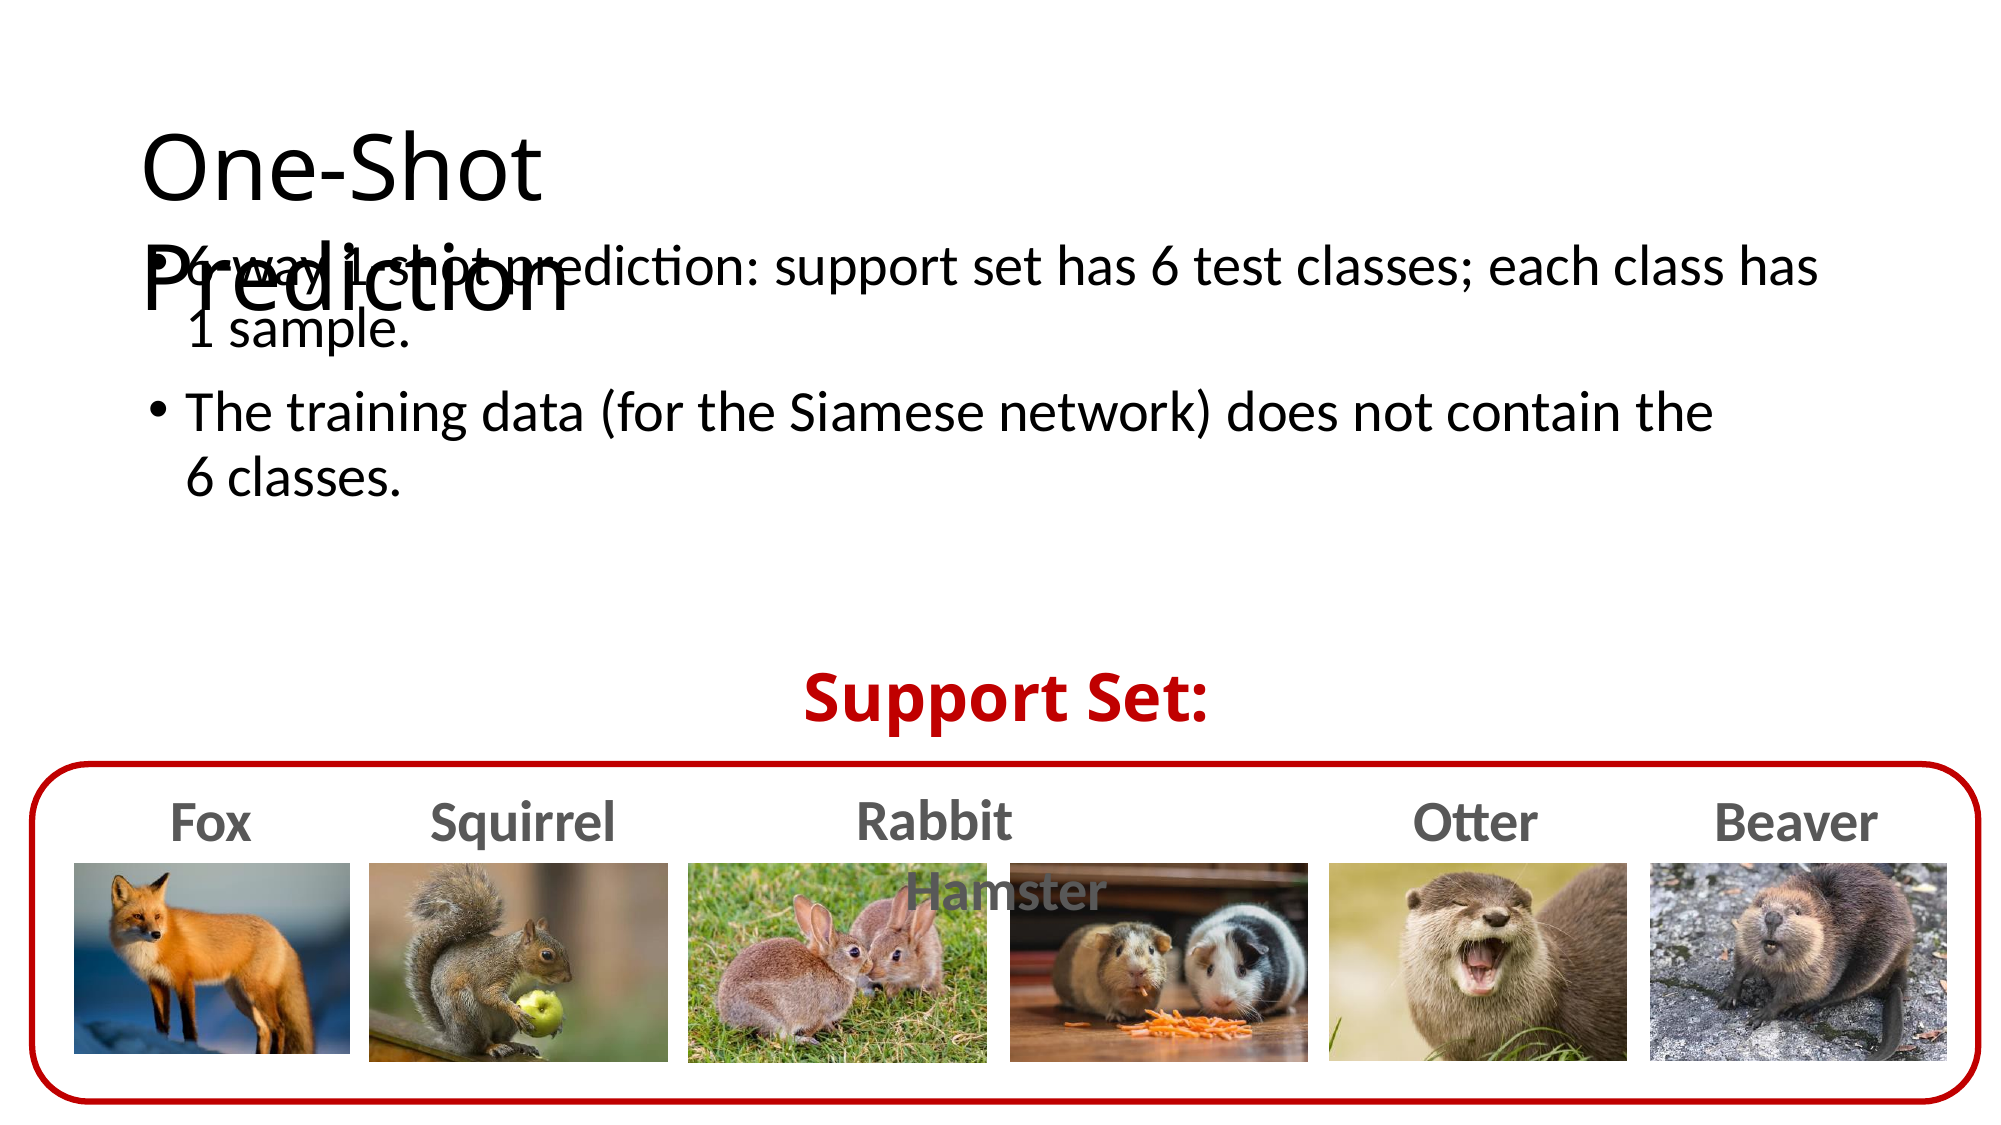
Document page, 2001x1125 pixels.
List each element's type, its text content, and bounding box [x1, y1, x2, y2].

text_box 6-way 1-shot prediction: support set has 6 test classes; each class has 1 sample. The training data (for the Siamese network) does not contain the 6 classes. [146, 223, 1822, 508]
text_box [28, 760, 1982, 1105]
text_box Support Set: Rabbit Hamster [756, 652, 1266, 760]
title One-Shot Prediction [137, 106, 883, 329]
